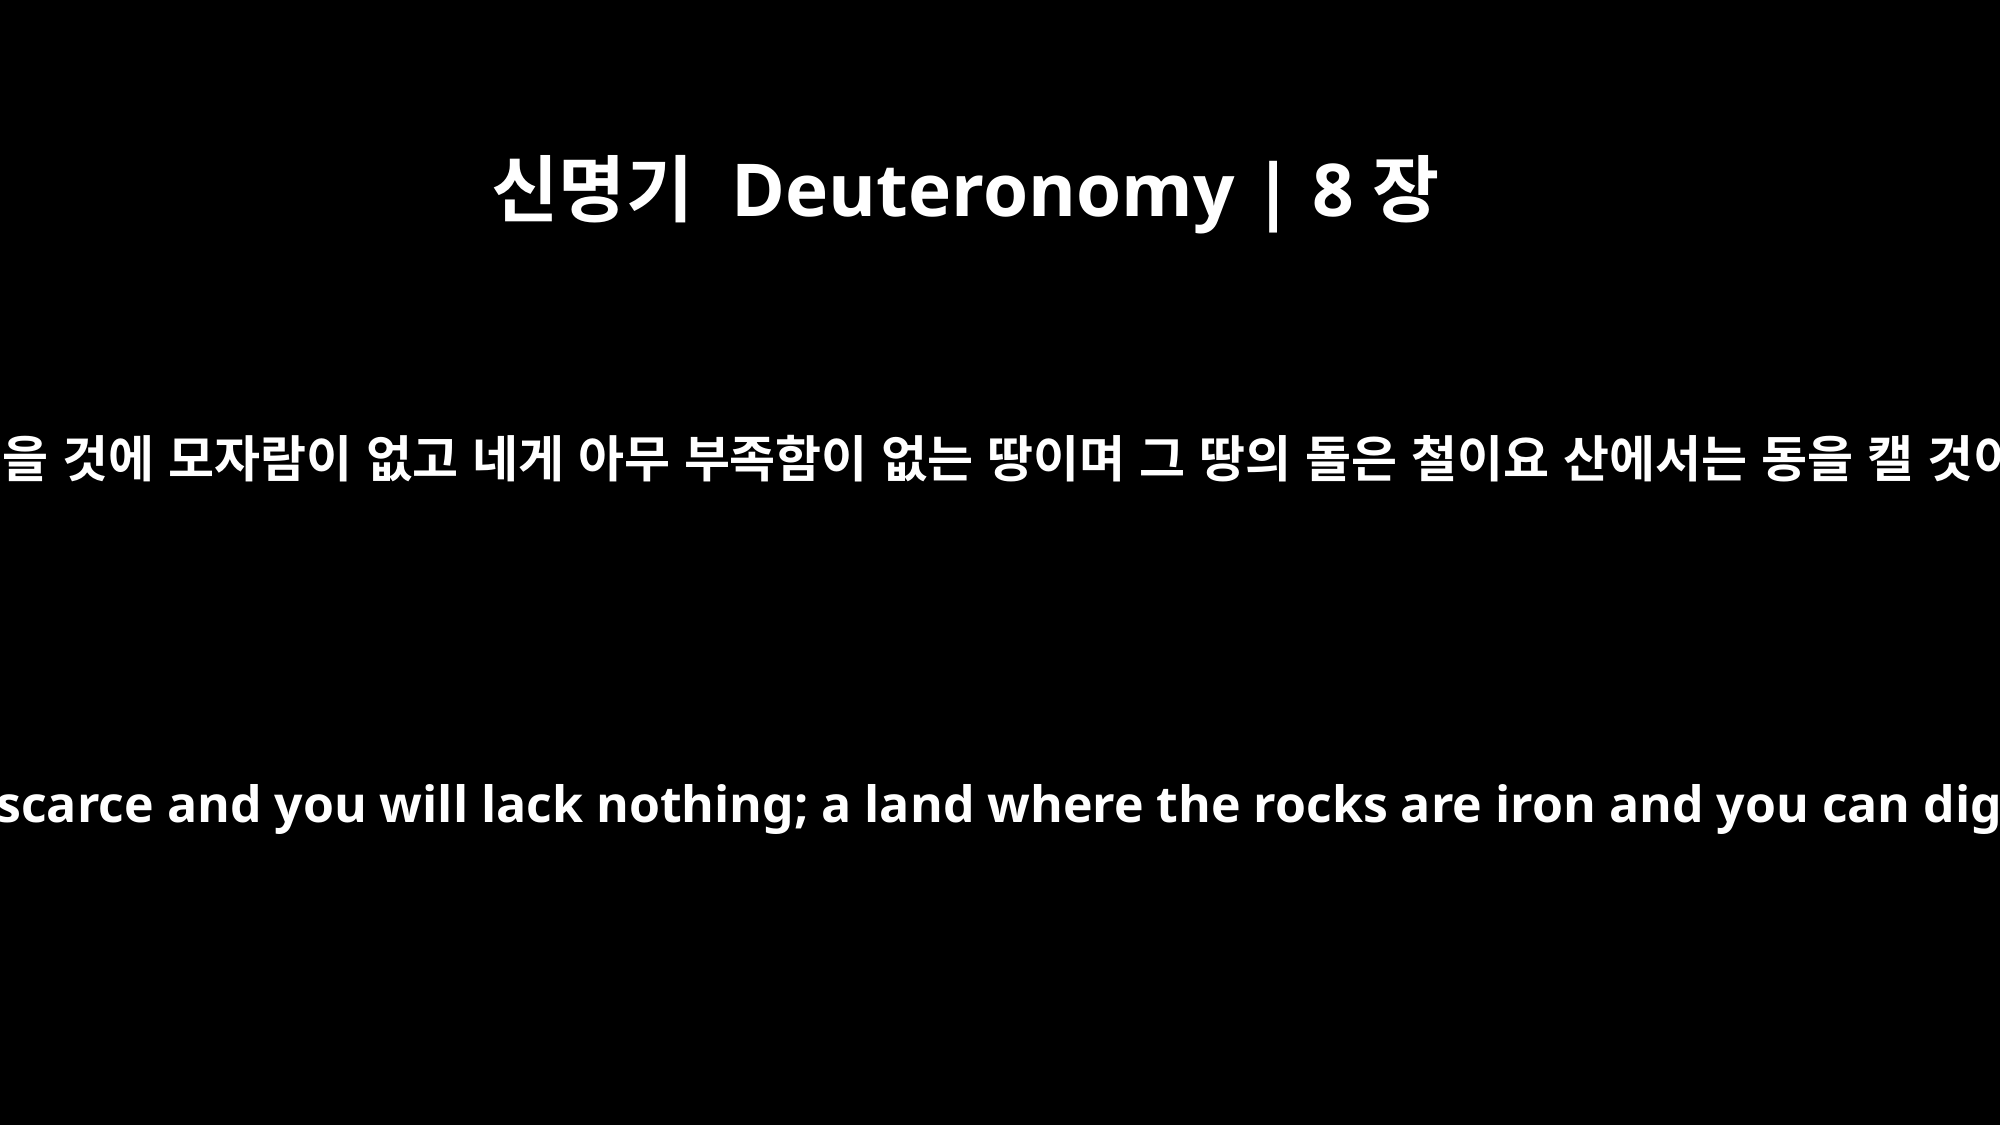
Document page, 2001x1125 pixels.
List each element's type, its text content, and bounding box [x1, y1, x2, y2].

text_box a land where bread will not be scarce and you will lack nothing; a land where the rocks are iron and you can dig copper out of the hills. [0, 764, 2000, 840]
text_box 신명기 Deuteronomy | 8장 [476, 136, 1455, 239]
text_box 9 네가 먹을 것에 모자람이 없고 네게 아무 부족함이 없는 땅이며 그 땅의 돌은 철이요 산에서는 동을 캘 것이라 [0, 359, 2000, 495]
